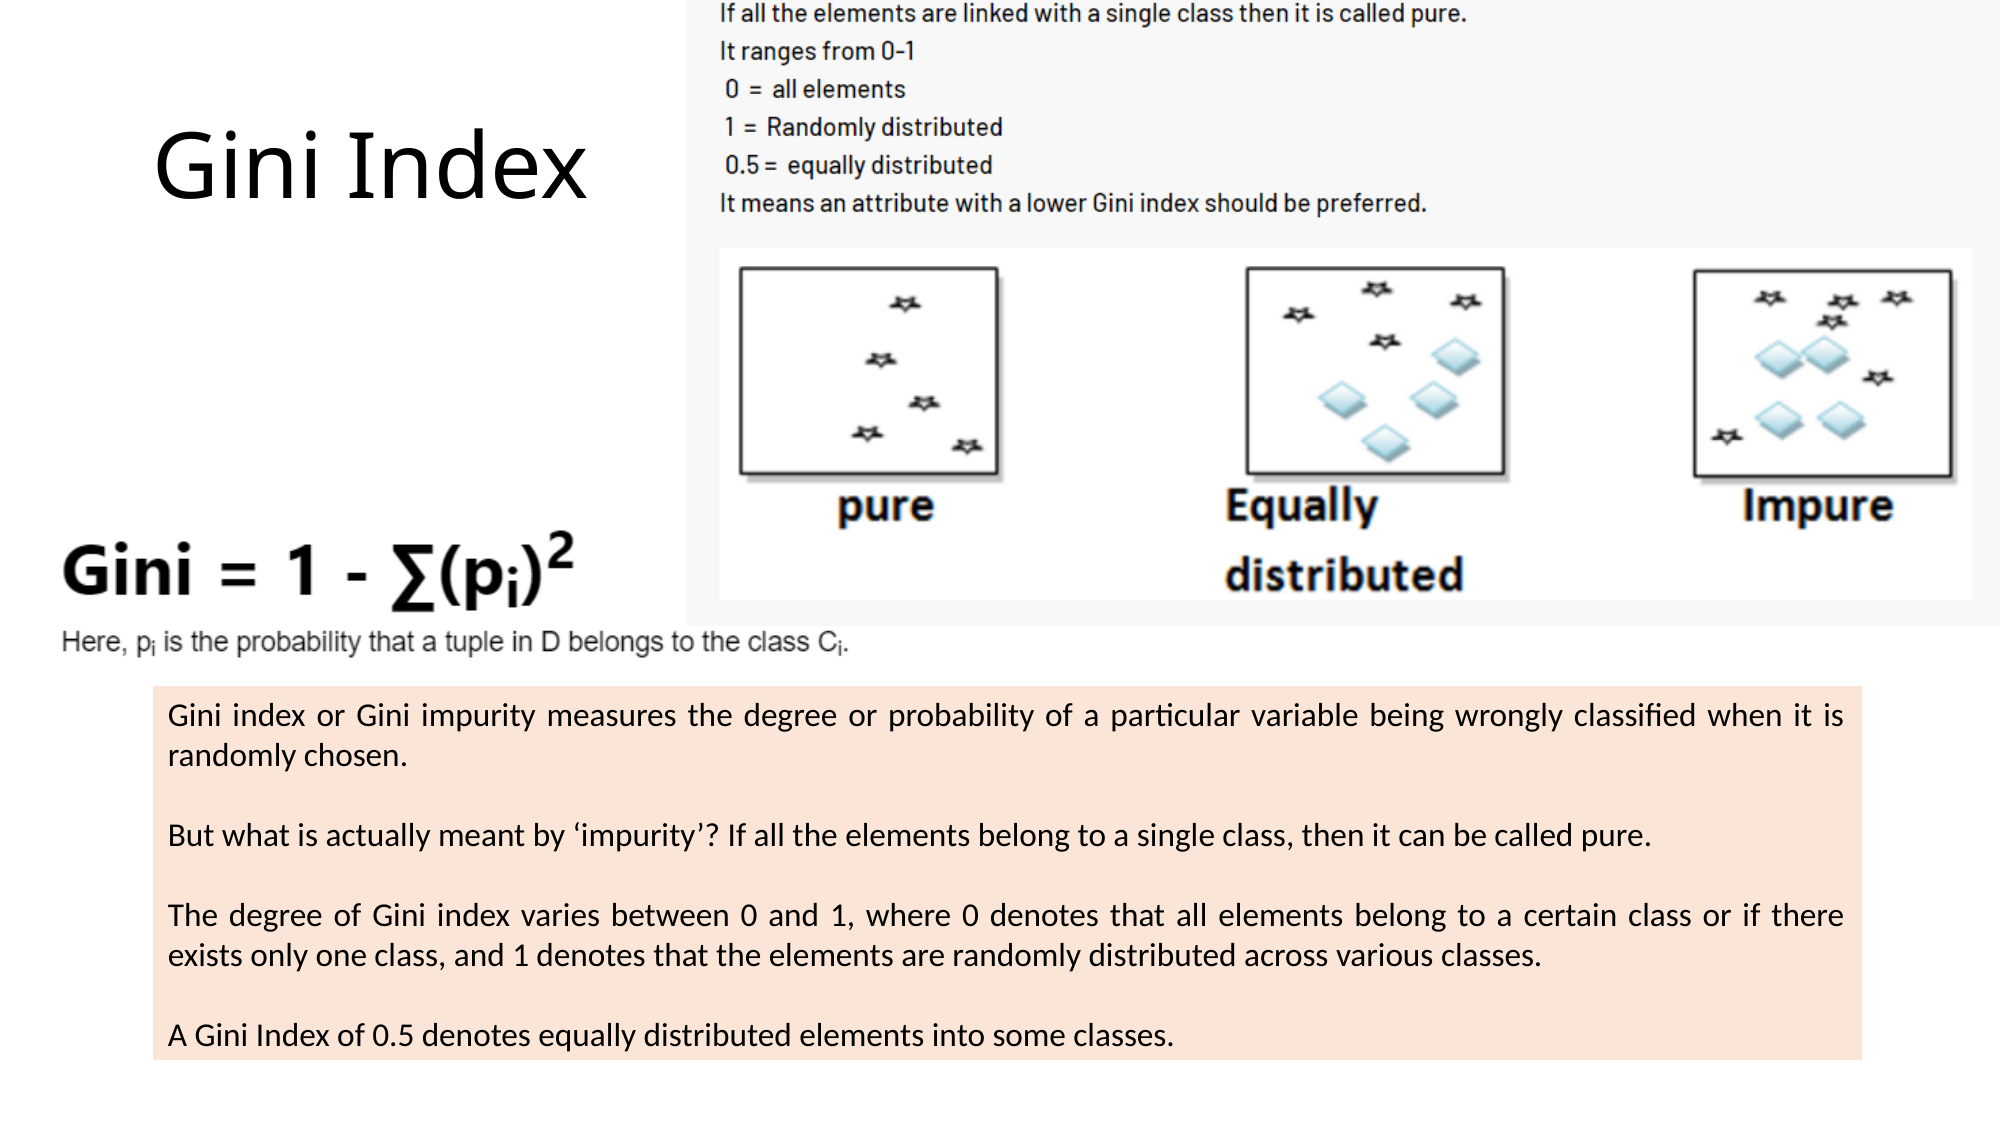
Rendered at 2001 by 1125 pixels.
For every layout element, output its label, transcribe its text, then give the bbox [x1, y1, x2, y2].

title Gini Index [137, 59, 686, 278]
text_box Gini index or Gini impurity measures the degree or probability of a particular variable being wrongly classified when it is randomly chosen. But what is actually meant by ‘impurity’? If all the elements belong to a single class, then it can be called pure. The degree of Gini index varies between 0 and 1, where 0 denotes that all elements belong to a certain class or if there exists only one class, and 1 denotes that the elements are randomly distributed across various classes. A Gini Index of 0.5 denotes equally distributed elements into some classes. [153, 686, 1863, 1061]
picture [57, 0, 2000, 665]
